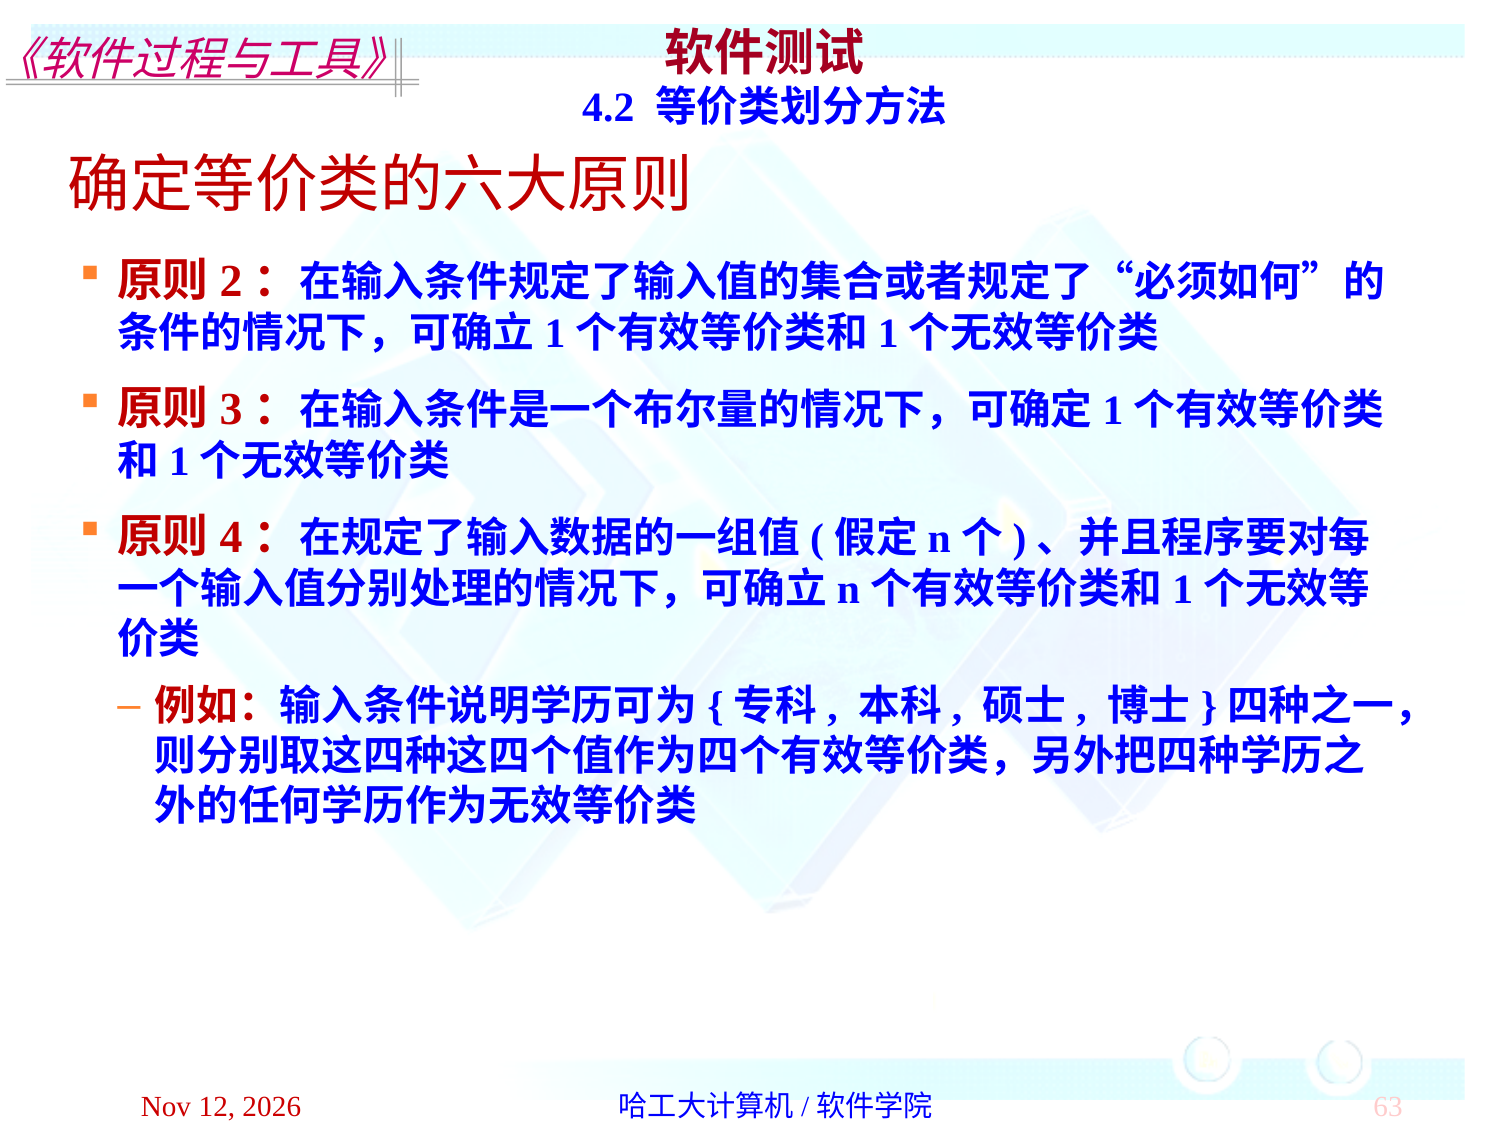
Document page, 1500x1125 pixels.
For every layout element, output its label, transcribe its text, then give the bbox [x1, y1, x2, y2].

text_box 软件测试 4.2 等价类划分方法 [389, 39, 1140, 137]
text_box 原则2：在输入条件规定了输入值的集合或者规定了“必须如何”的条件的情况下，可确立1个有效等价类和1个无效等价类 原则3：在输入条件是一个布尔量的情况下，可确定1个有效等价类和1个无效等价类 原则4：在规定了输入数据的一组值(假定n个)、并且程序要对每一个输入值分别处理的情况下，可确立n个有效等价类和1个无效等价类 例如：输入条件说明学历可为{专科, 本科, 硕士, 博士}四种之一，则分别取这四种这四个值作为四个有效等价类，另外把四种学历之外的任何学历作为无效等价类 [64, 243, 1412, 1083]
text_box 确定等价类的六大原则 [53, 137, 1447, 244]
